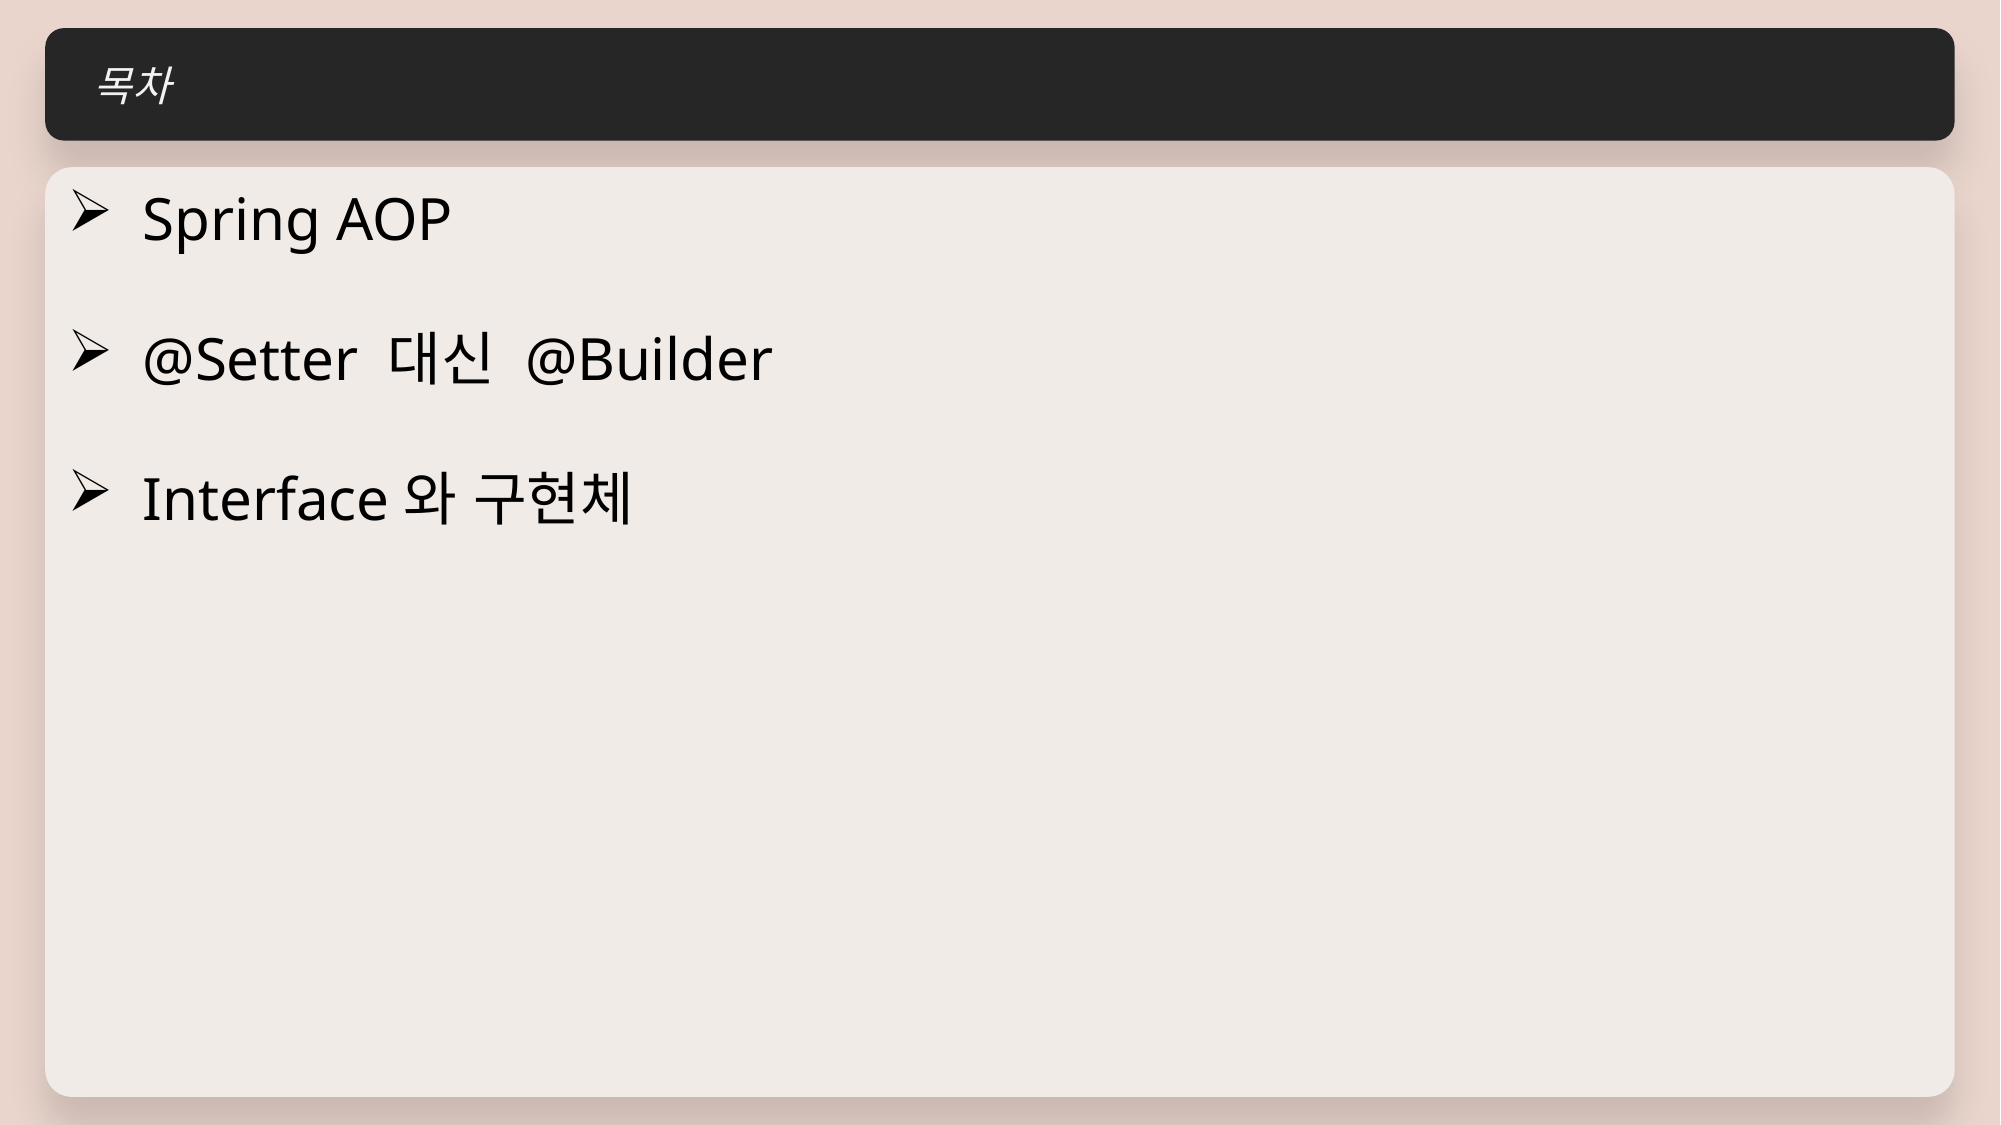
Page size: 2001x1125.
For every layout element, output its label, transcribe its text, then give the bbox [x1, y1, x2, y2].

text_box 목차 [44, 27, 1956, 142]
text_box Spring AOP @Setter 대신 @Builder Interface와 구현체 [44, 166, 1956, 1098]
